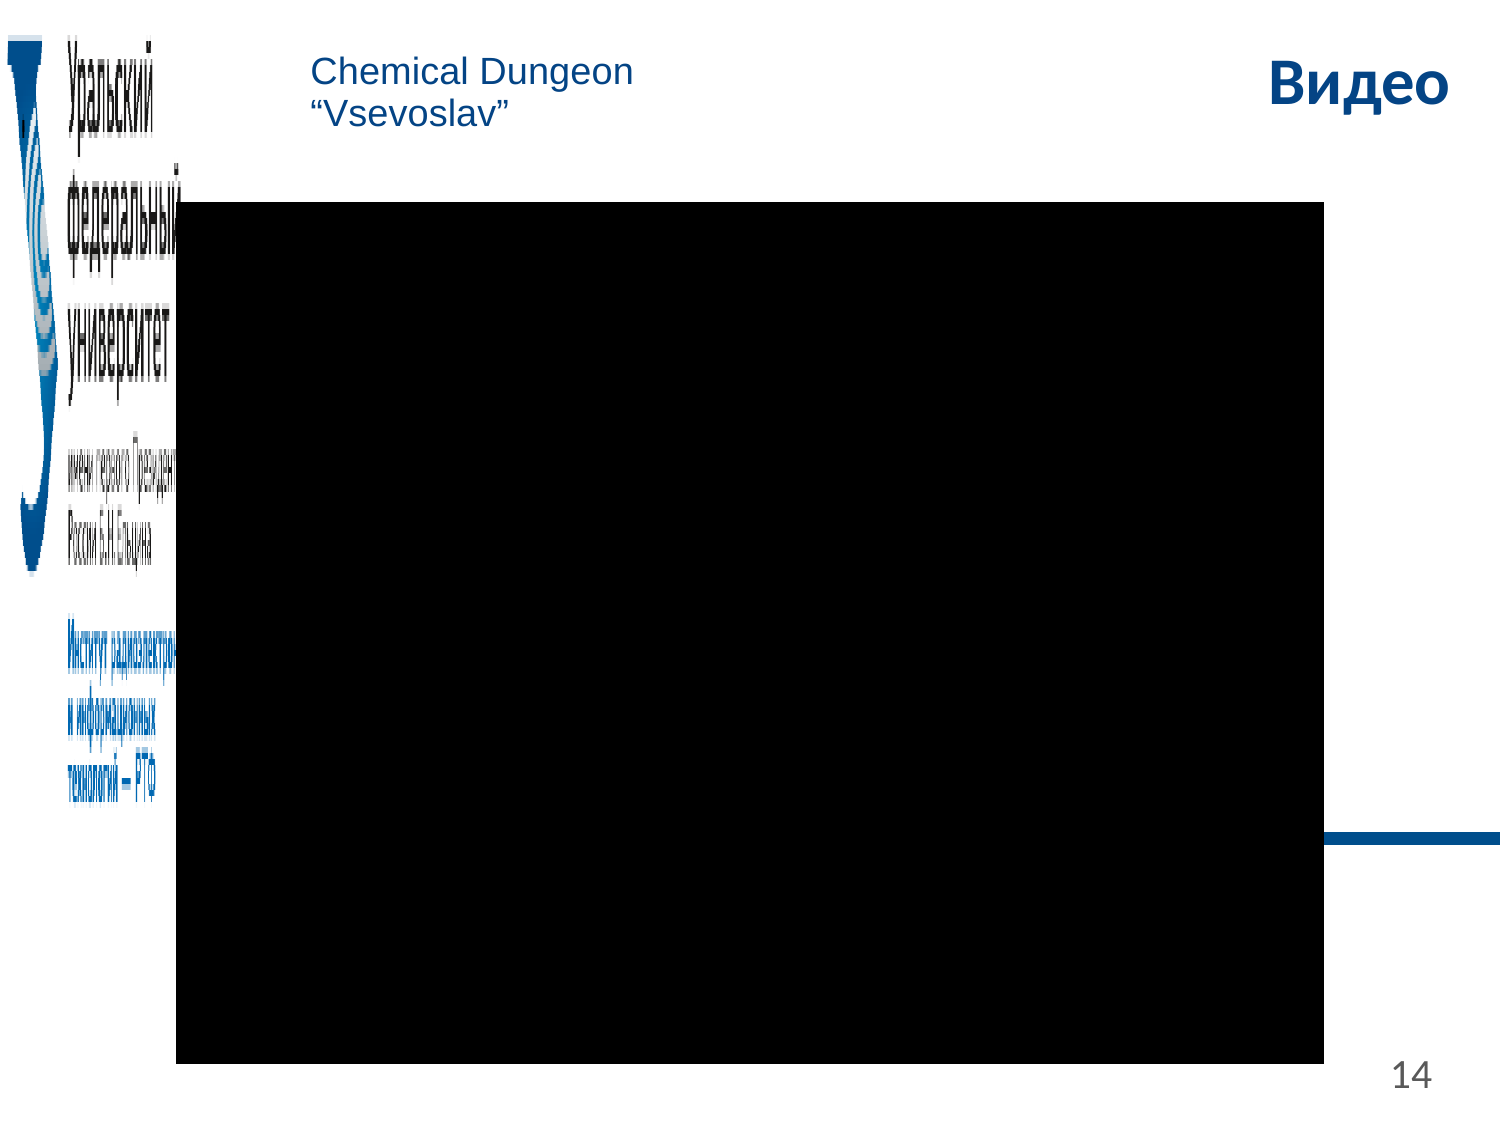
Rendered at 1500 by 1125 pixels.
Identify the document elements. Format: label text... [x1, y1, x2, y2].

text_box Chemical Dungeon “Vsevoslav” [295, 44, 713, 145]
slide_number ‹#› [1109, 1041, 1448, 1102]
picture [0, 0, 1500, 1125]
title Видео [295, 39, 1466, 127]
